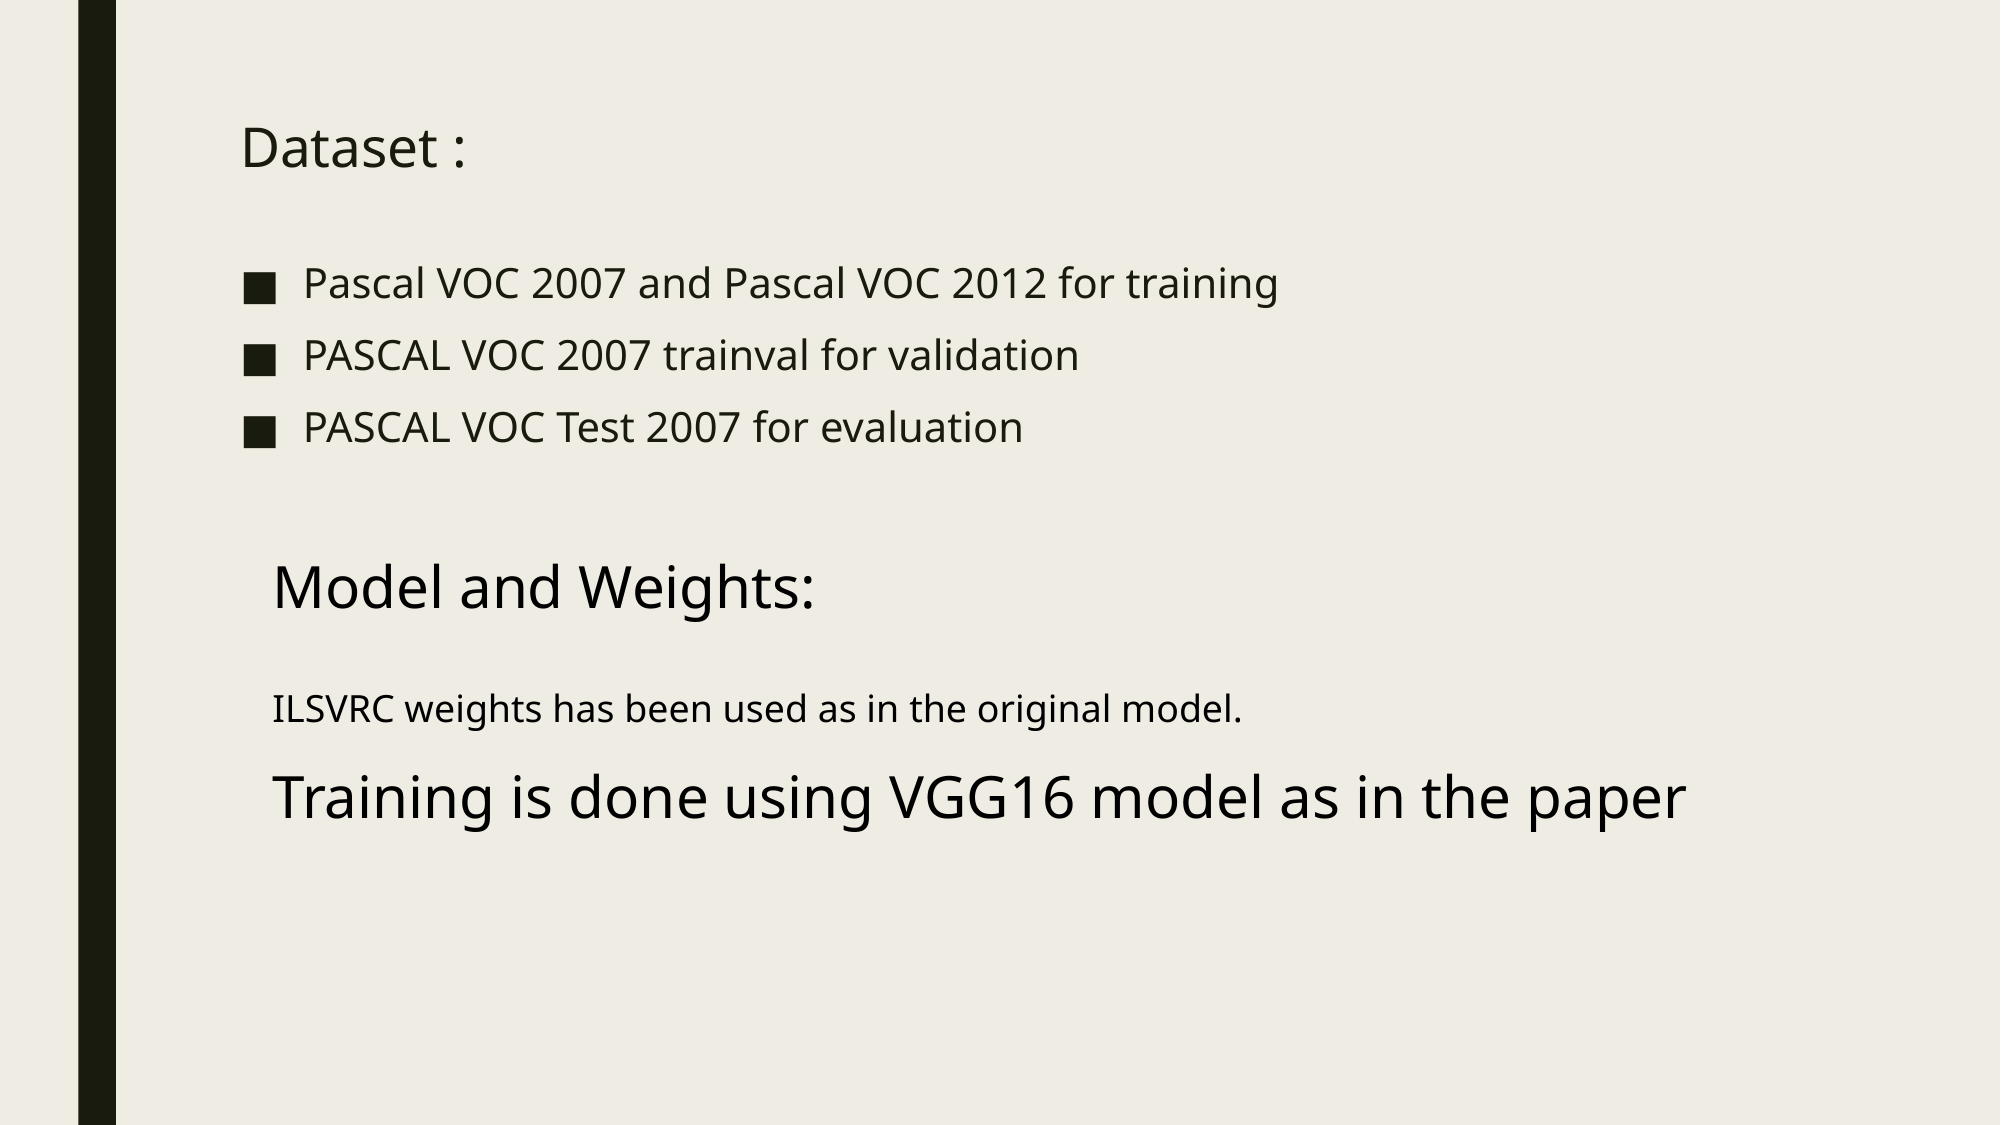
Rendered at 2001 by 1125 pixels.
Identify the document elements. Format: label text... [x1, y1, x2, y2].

title Dataset : [225, 112, 1800, 253]
text_box Model and Weights: Training is done using VGG16 model as in the paper [257, 542, 1800, 838]
list Pascal VOC 2007 and Pascal VOC 2012 for training PASCAL VOC 2007 trainval for validation PASCAL VOC Test 2007 for evaluation [225, 253, 1800, 535]
text_box ILSVRC weights has been used as in the original model. [257, 677, 1682, 737]
